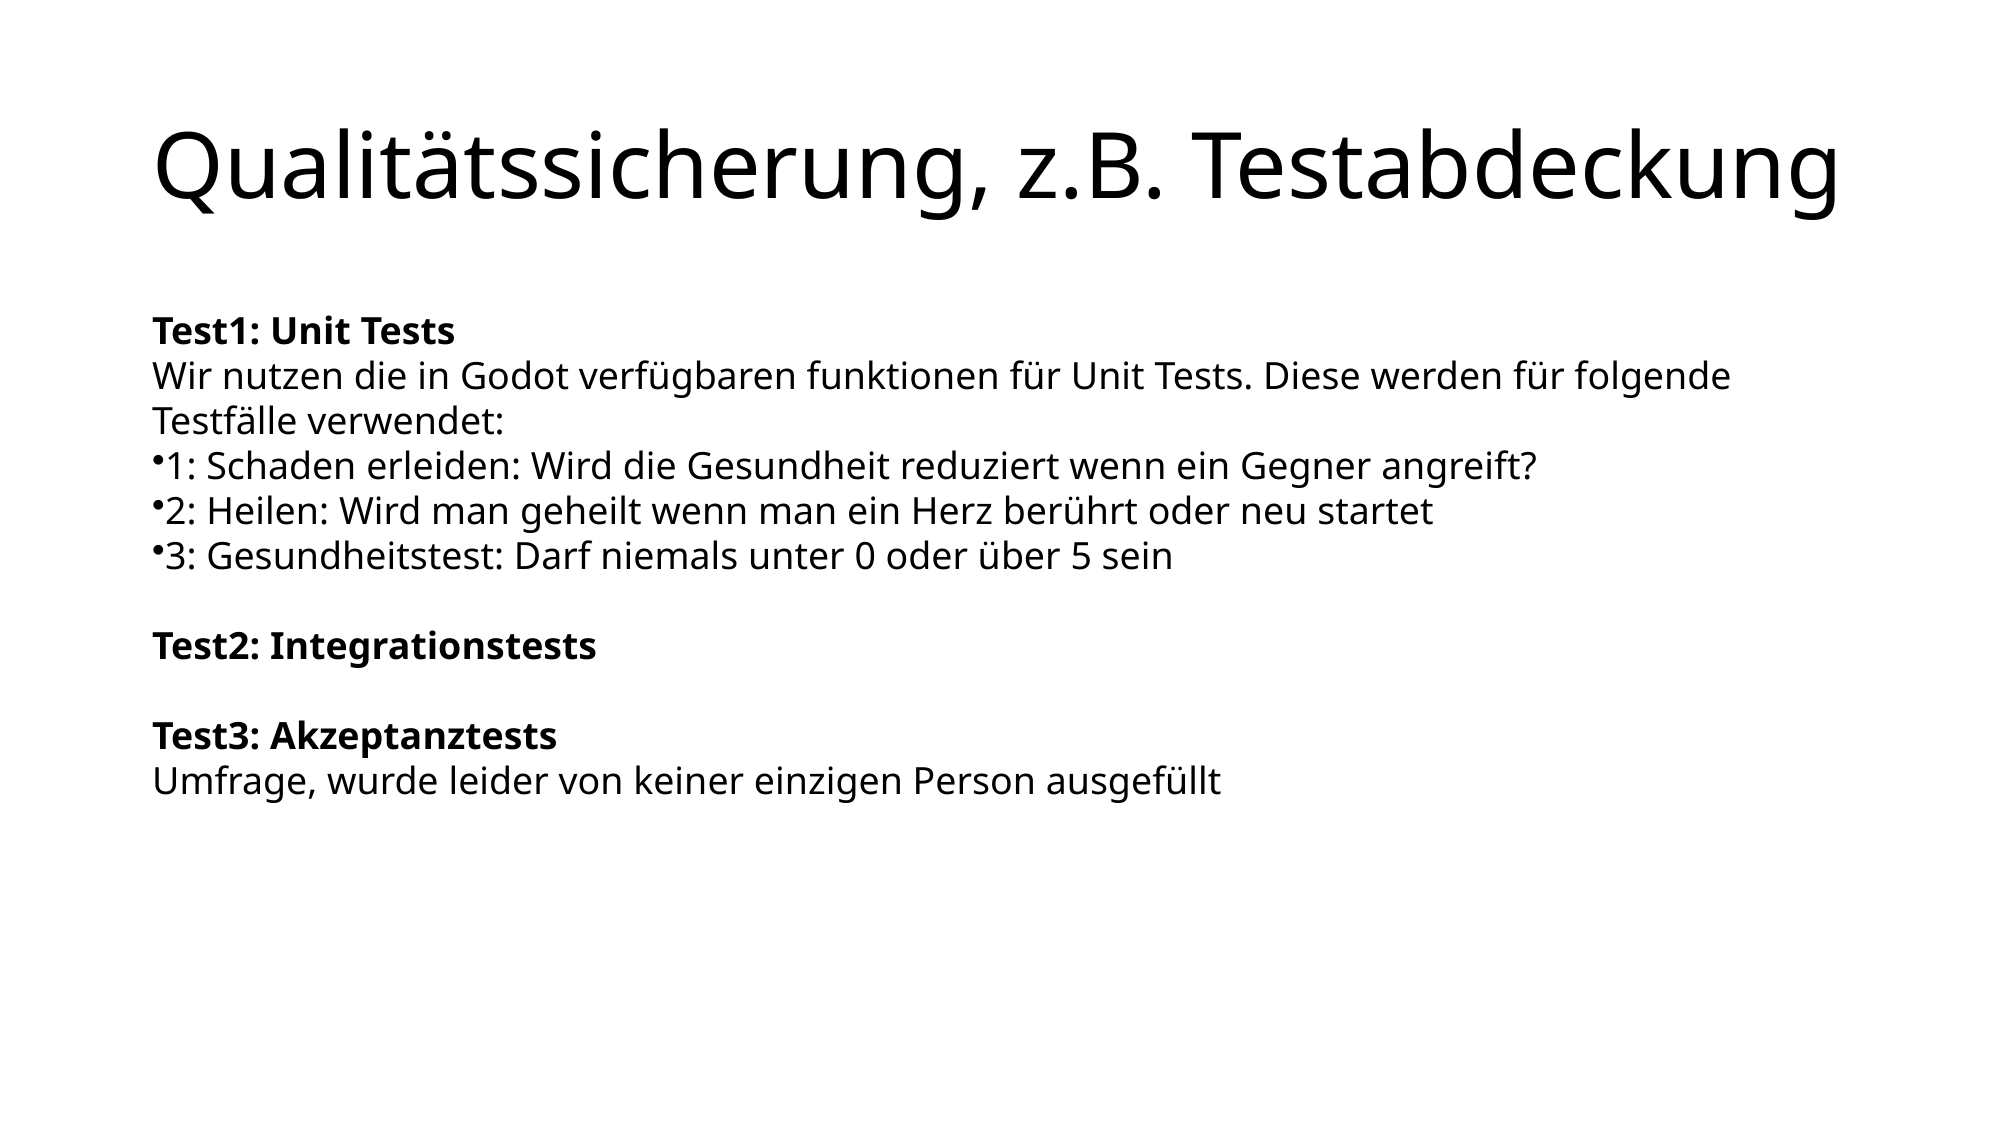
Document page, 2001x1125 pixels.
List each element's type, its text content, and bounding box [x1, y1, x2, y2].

text_box Test1: Unit Tests Wir nutzen die in Godot verfügbaren funktionen für Unit Tests. Diese werden für folgende Testfälle verwendet: 1: Schaden erleiden: Wird die Gesundheit reduziert wenn ein Gegner angreift? 2: Heilen: Wird man geheilt wenn man ein Herz berührt oder neu startet 3: Gesundheitstest: Darf niemals unter 0 oder über 5 sein Test2: Integrationstests Test3: Akzeptanztests Umfrage, wurde leider von keiner einzigen Person ausgefüllt [137, 299, 1862, 810]
title Qualitätssicherung, z.B. Testabdeckung [137, 59, 1863, 278]
list [137, 299, 1863, 1014]
